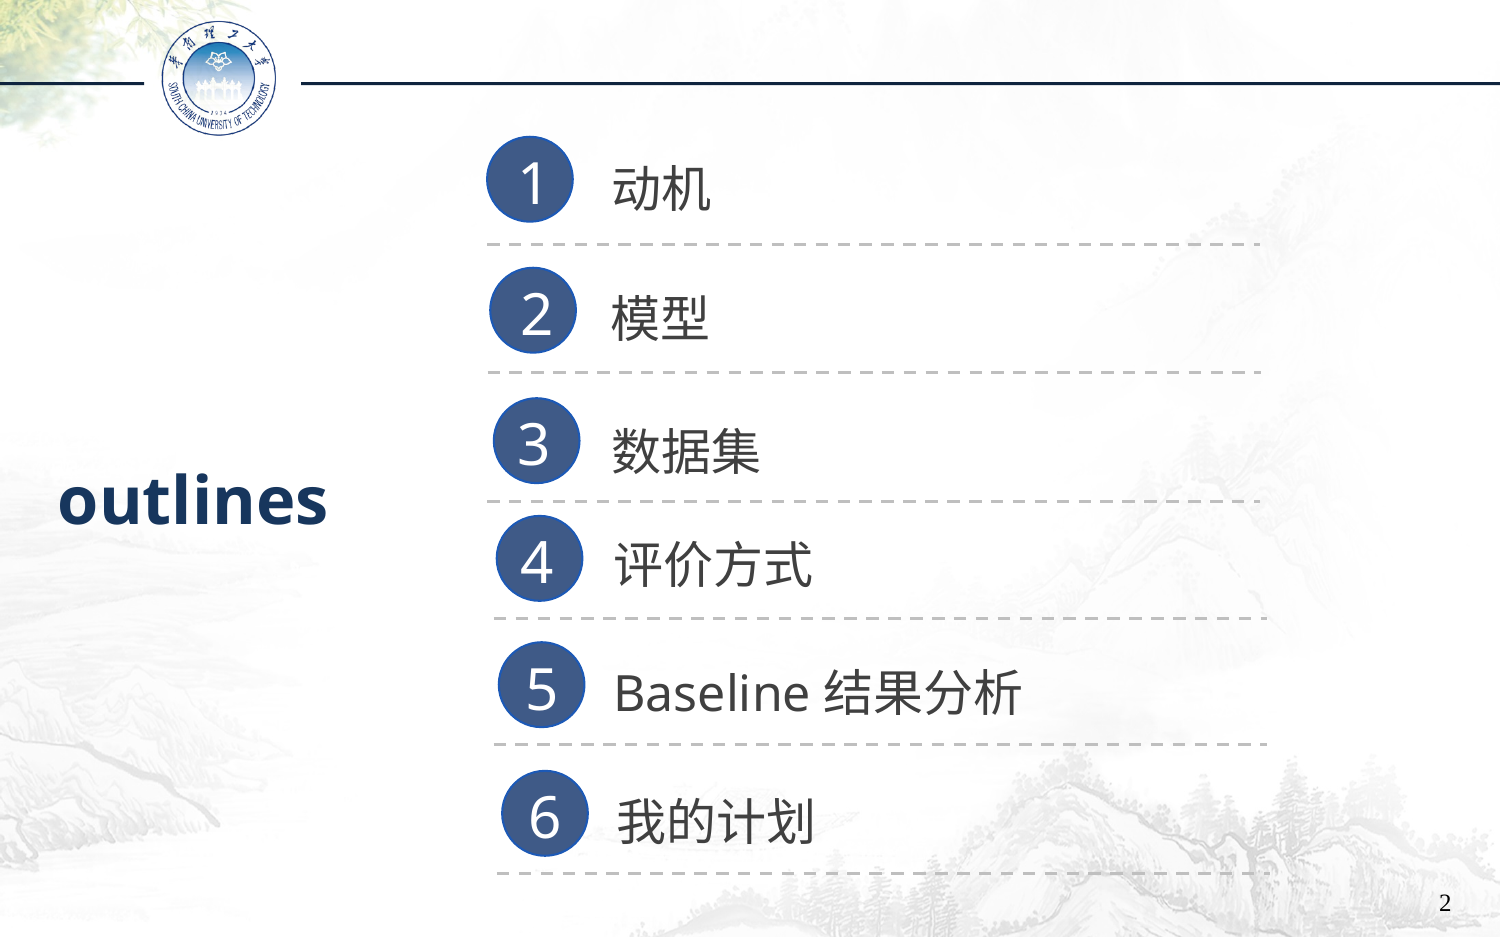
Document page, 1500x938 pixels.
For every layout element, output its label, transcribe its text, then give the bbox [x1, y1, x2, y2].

text_box outlines [43, 450, 410, 546]
text_box Baseline结果分析 [598, 654, 1060, 729]
text_box 我的计划 [601, 782, 1063, 858]
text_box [486, 136, 573, 225]
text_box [496, 515, 583, 604]
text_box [489, 267, 577, 356]
picture [0, 0, 1500, 937]
text_box 评价方式 [598, 526, 1060, 602]
text_box 数据集 [596, 412, 1058, 488]
text_box 2 [1424, 863, 1472, 924]
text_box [493, 397, 580, 487]
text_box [501, 770, 589, 859]
text_box 模型 [596, 280, 1147, 356]
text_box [498, 641, 585, 731]
text_box 动机 [596, 149, 1310, 225]
